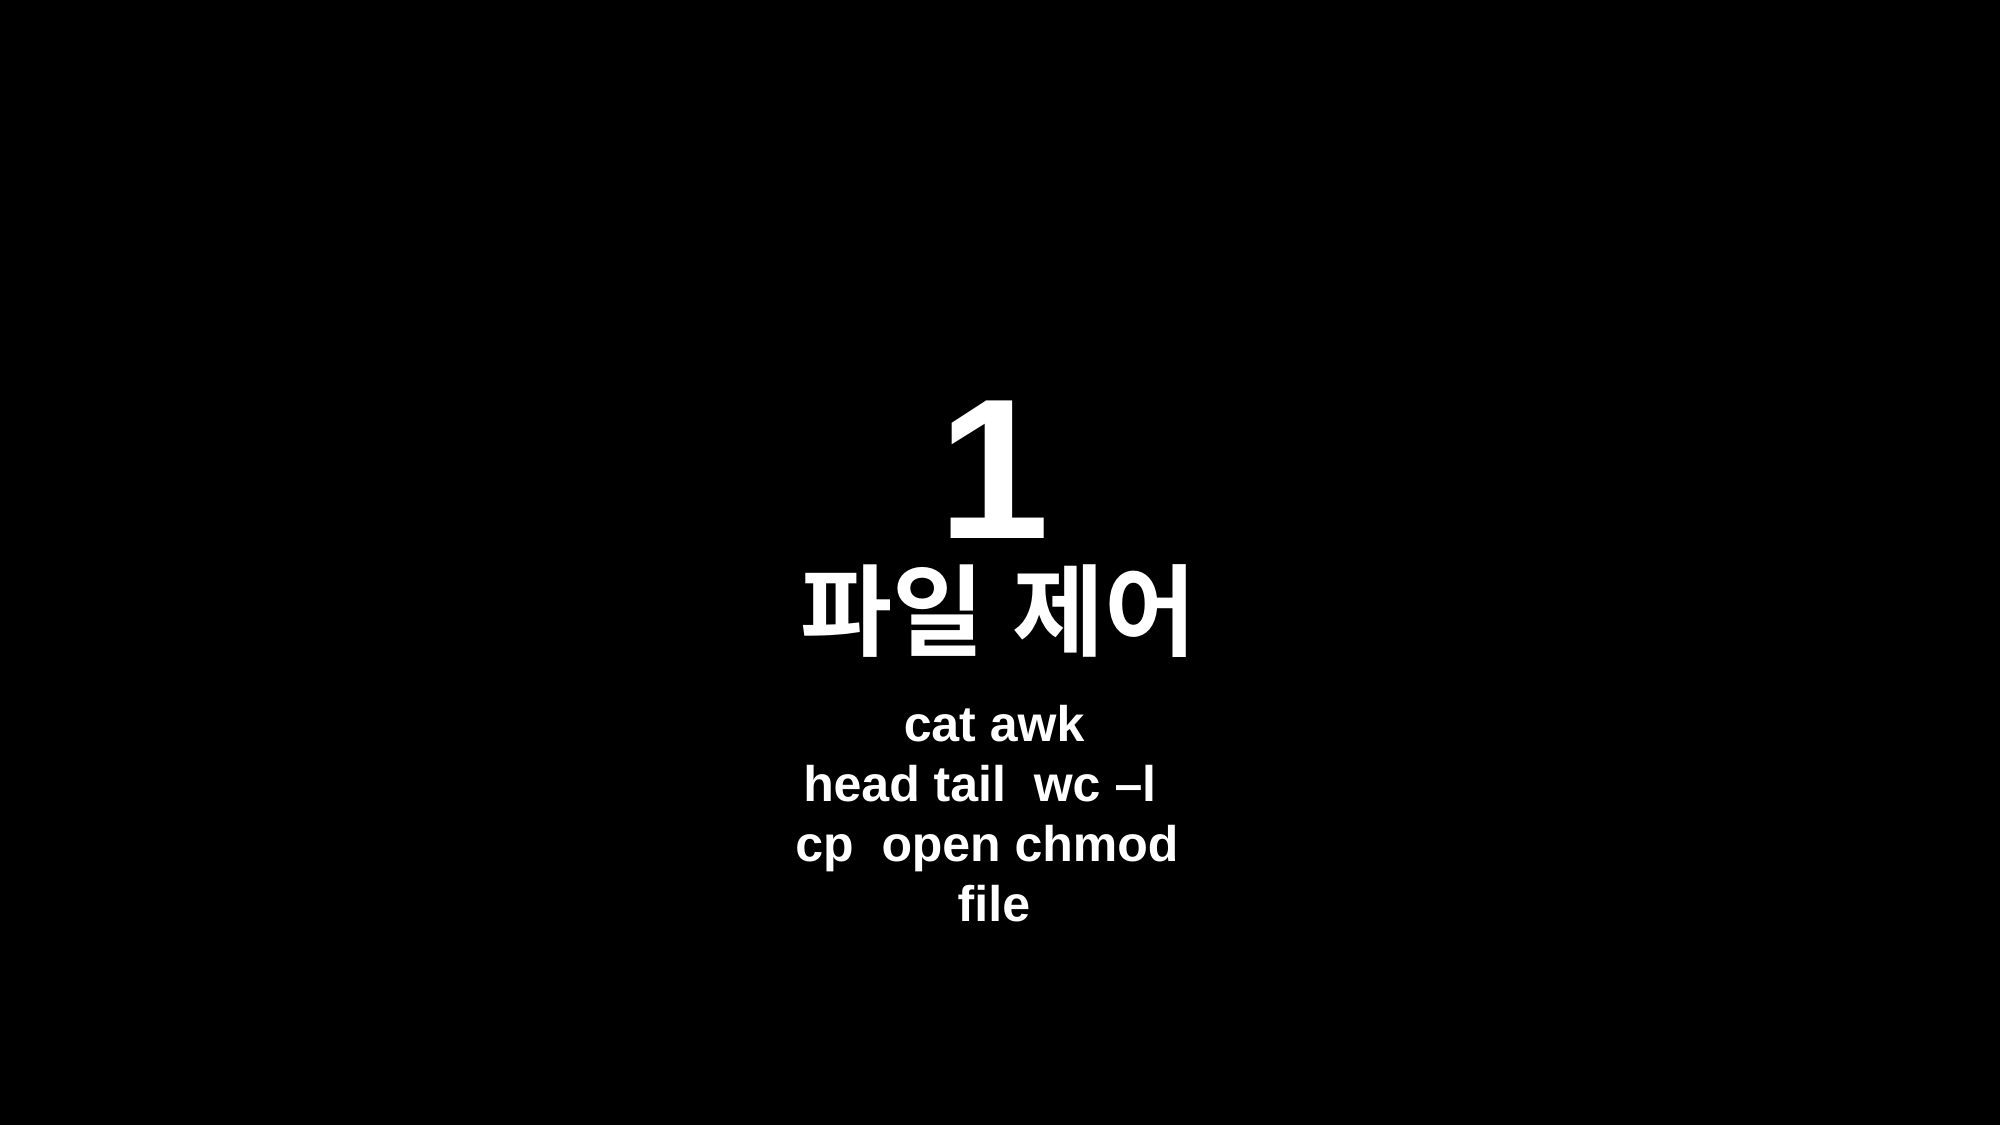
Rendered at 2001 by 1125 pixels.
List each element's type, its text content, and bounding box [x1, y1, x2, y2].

text_box 1 [747, 331, 1241, 586]
text_box 파일 제어 [560, 541, 1438, 677]
text_box cat awk head tail wc –l cp open chmod file [692, 684, 1296, 939]
